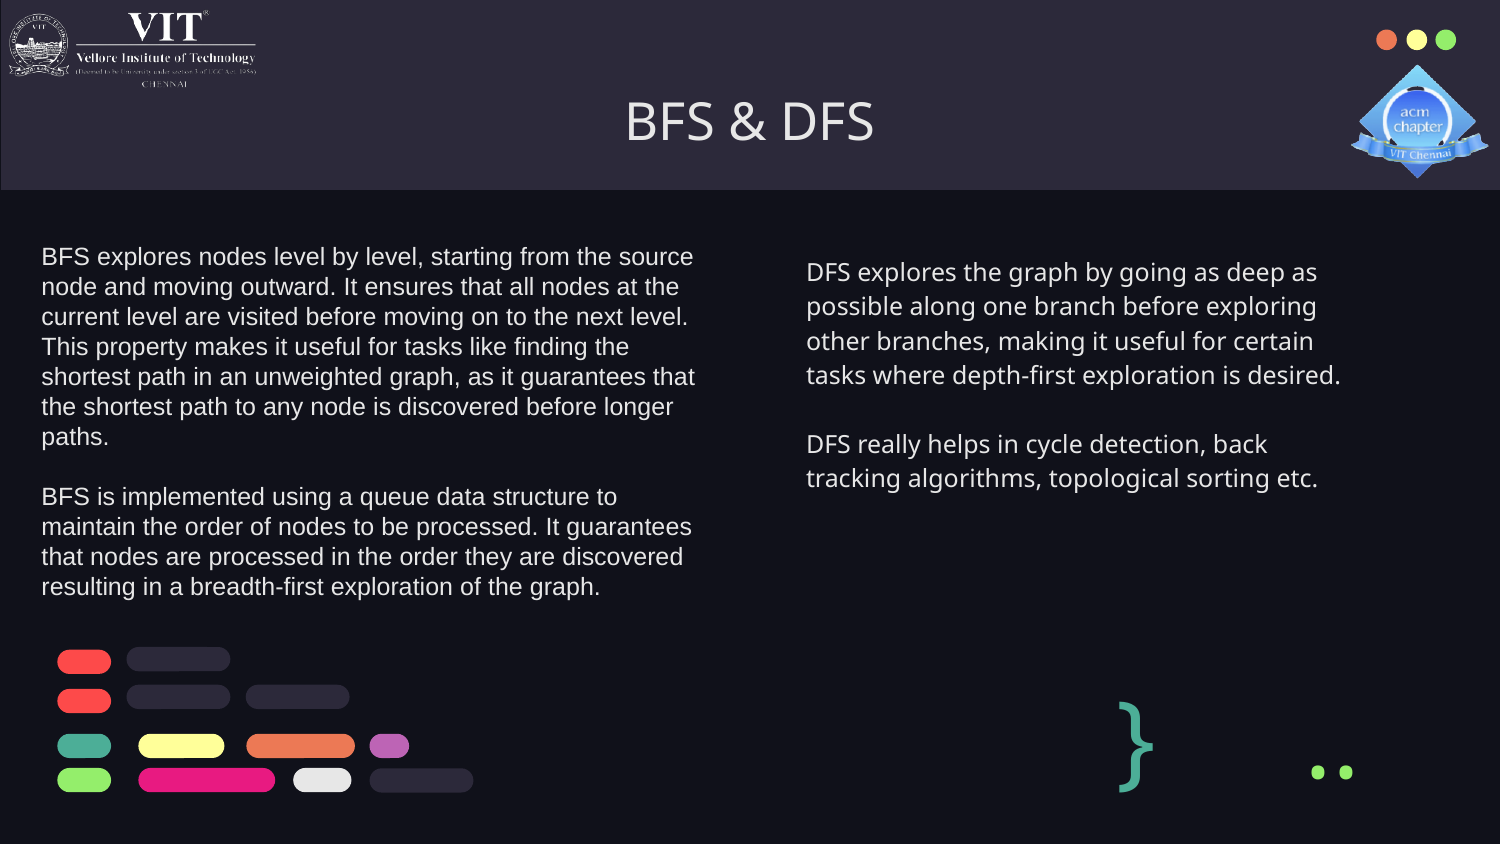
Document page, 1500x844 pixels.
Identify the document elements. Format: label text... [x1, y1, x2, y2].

title BFS & DFS [117, 72, 1338, 168]
text_box .. [1215, 659, 1376, 815]
picture [0, 0, 285, 101]
list DFS explores the graph by going as deep as possible along one branch before exploring other branches, making it useful for certain tasks where depth-first exploration is desired. DFS really helps in cycle detection, back tracking algorithms, topological sorting etc. [790, 236, 1383, 637]
text_box BFS explores nodes level by level, starting from the source node and moving outward. It ensures that all nodes at the current level are visited before moving on to the next level. This property makes it useful for tasks like finding the shortest path in an unweighted graph, as it guarantees that the shortest path to any node is discovered before longer paths. BFS is implemented using a queue data structure to maintain the order of nodes to be processed. It guarantees that nodes are processed in the order they are discovered resulting in a breadth-first exploration of the graph. [41, 240, 709, 601]
text_box } [1101, 657, 1188, 813]
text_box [57, 646, 474, 793]
picture [1338, 51, 1494, 180]
